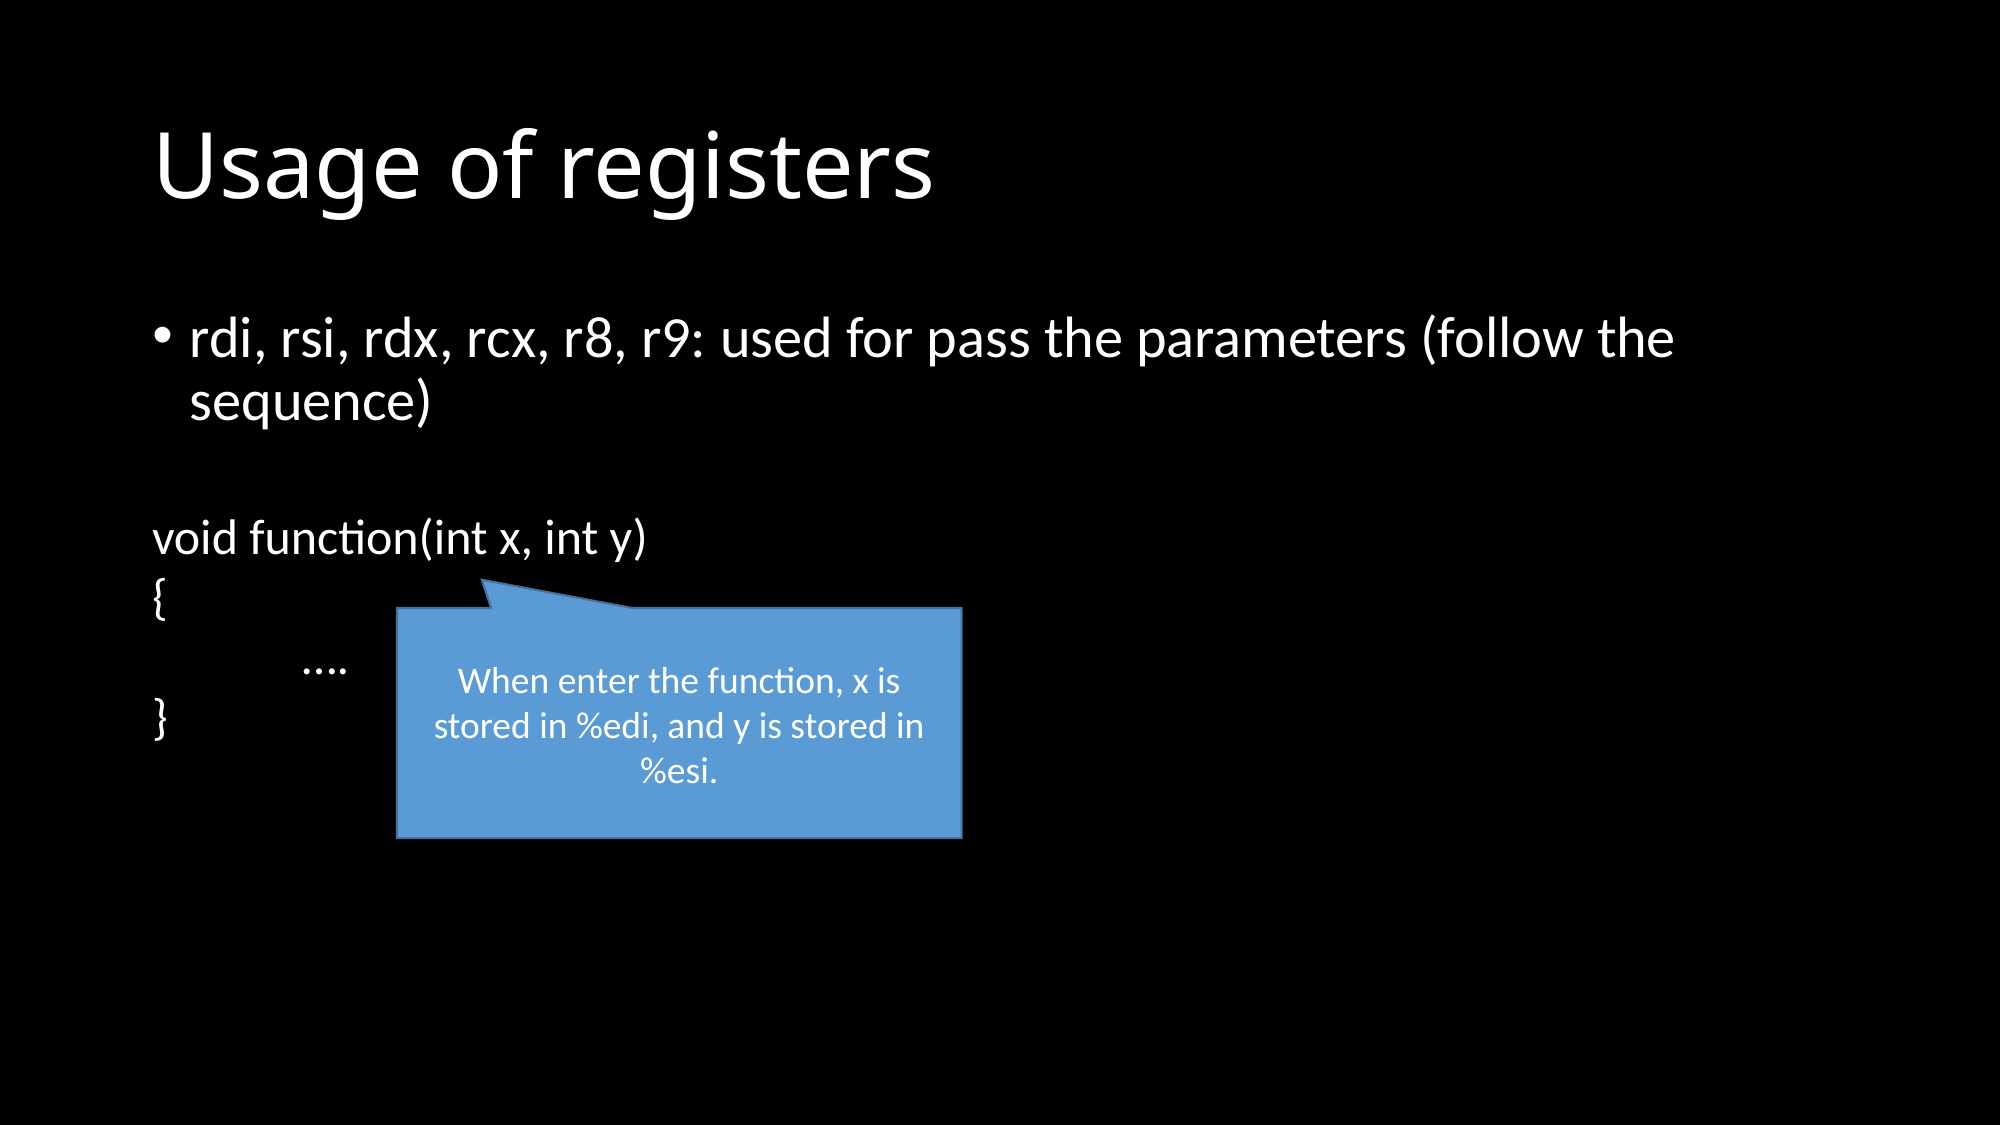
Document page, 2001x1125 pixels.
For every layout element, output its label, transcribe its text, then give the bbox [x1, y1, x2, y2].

title Usage of registers [137, 59, 1863, 278]
list rdi, rsi, rdx, rcx, r8, r9: used for pass the parameters (follow the sequence) [137, 299, 1863, 1014]
text_box When enter the function, x is stored in %edi, and y is stored in %esi. [395, 578, 963, 840]
text_box void function(int x, int y) { …. } [137, 497, 962, 752]
